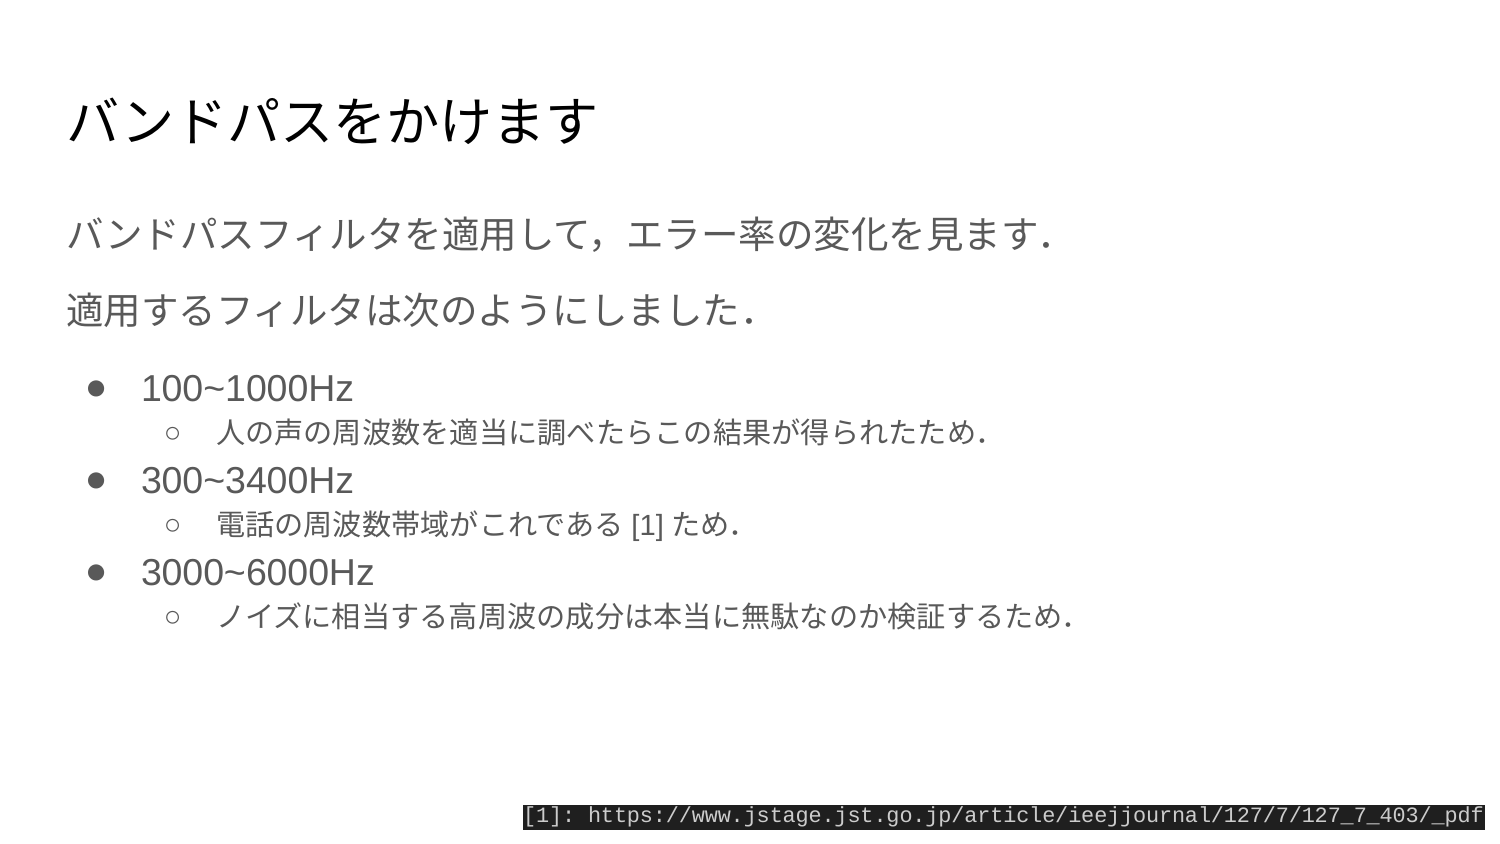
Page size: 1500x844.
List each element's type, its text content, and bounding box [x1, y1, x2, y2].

list バンドパスフィルタを適用して，エラー率の変化を見ます． 適用するフィルタは次のようにしました． 100~1000Hz 人の声の周波数を適当に調べたらこの結果が得られたため． 300~3400Hz 電話の周波数帯域がこれである[1]ため． 3000~6000Hz ノイズに相当する高周波の成分は本当に無駄なのか検証するため． [51, 189, 1449, 750]
title バンドパスをかけます [51, 72, 1449, 167]
text_box [1]: https://www.jstage.jst.go.jp/article/ieejjournal/127/7/127_7_403/_pdf [408, 786, 1500, 844]
